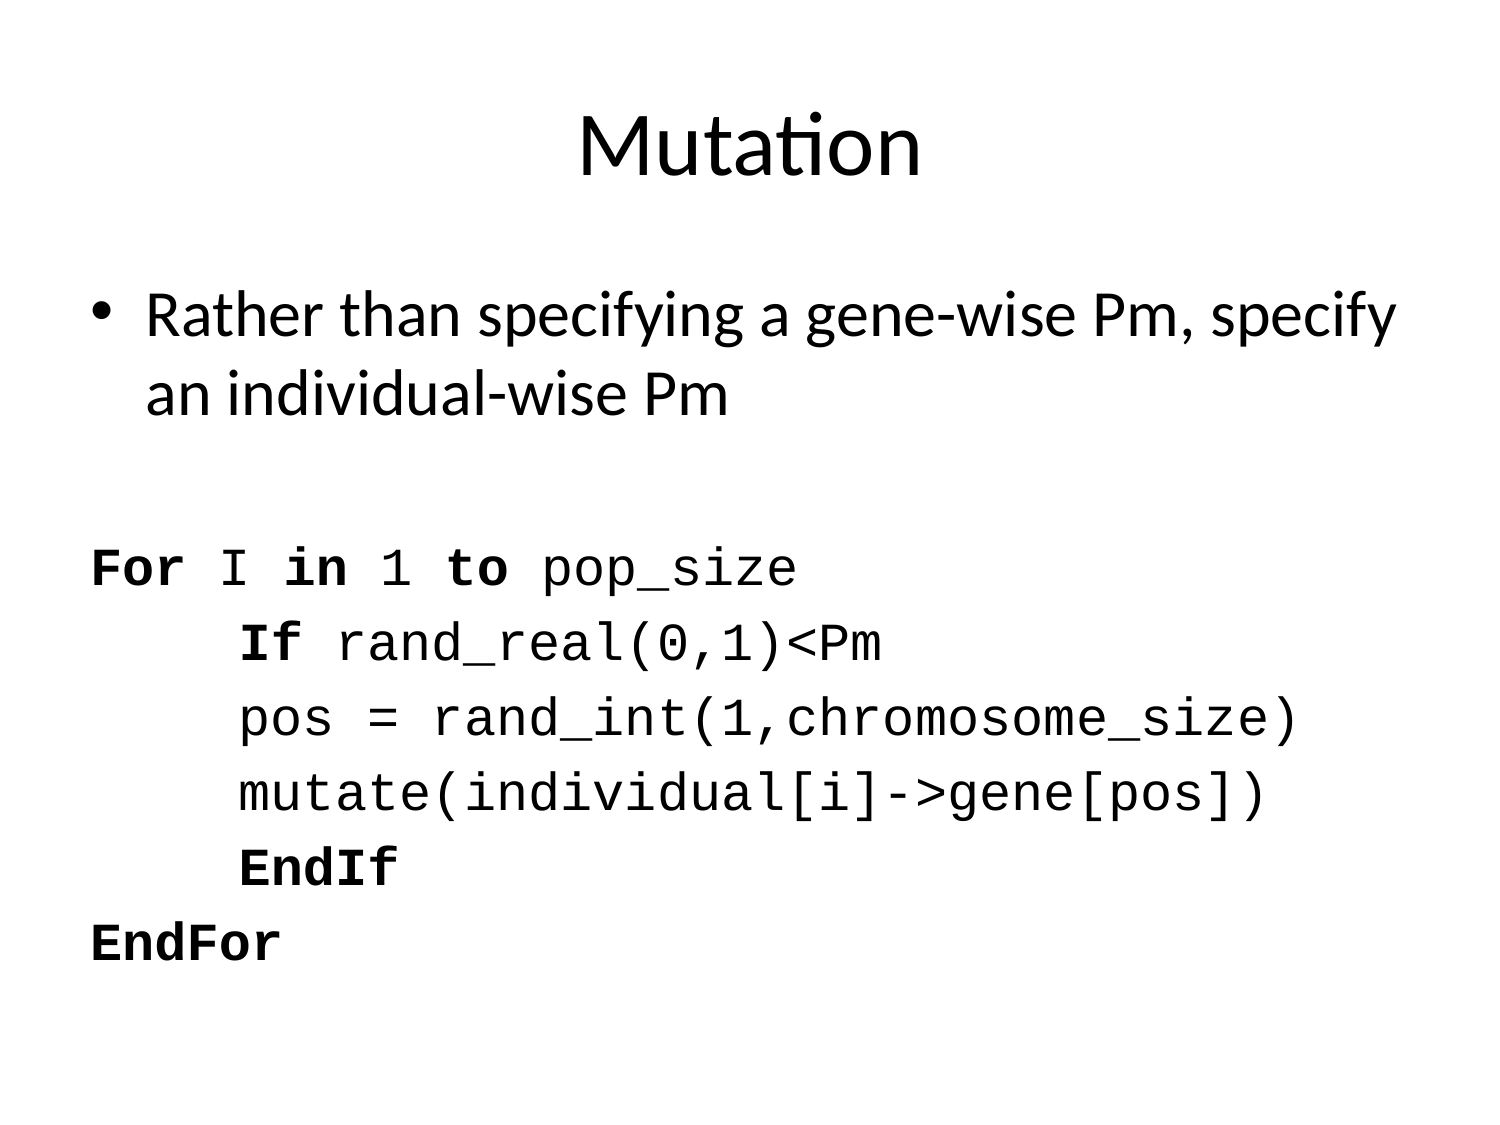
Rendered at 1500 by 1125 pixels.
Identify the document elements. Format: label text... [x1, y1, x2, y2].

list Rather than specifying a gene-wise Pm, specify an individual-wise Pm For I in 1 to pop_size If rand_real(0,1)<Pm pos = rand_int(1,chromosome_size) mutate(individual[i]->gene[pos]) EndIf EndFor [75, 262, 1425, 1005]
title Mutation [75, 45, 1425, 233]
